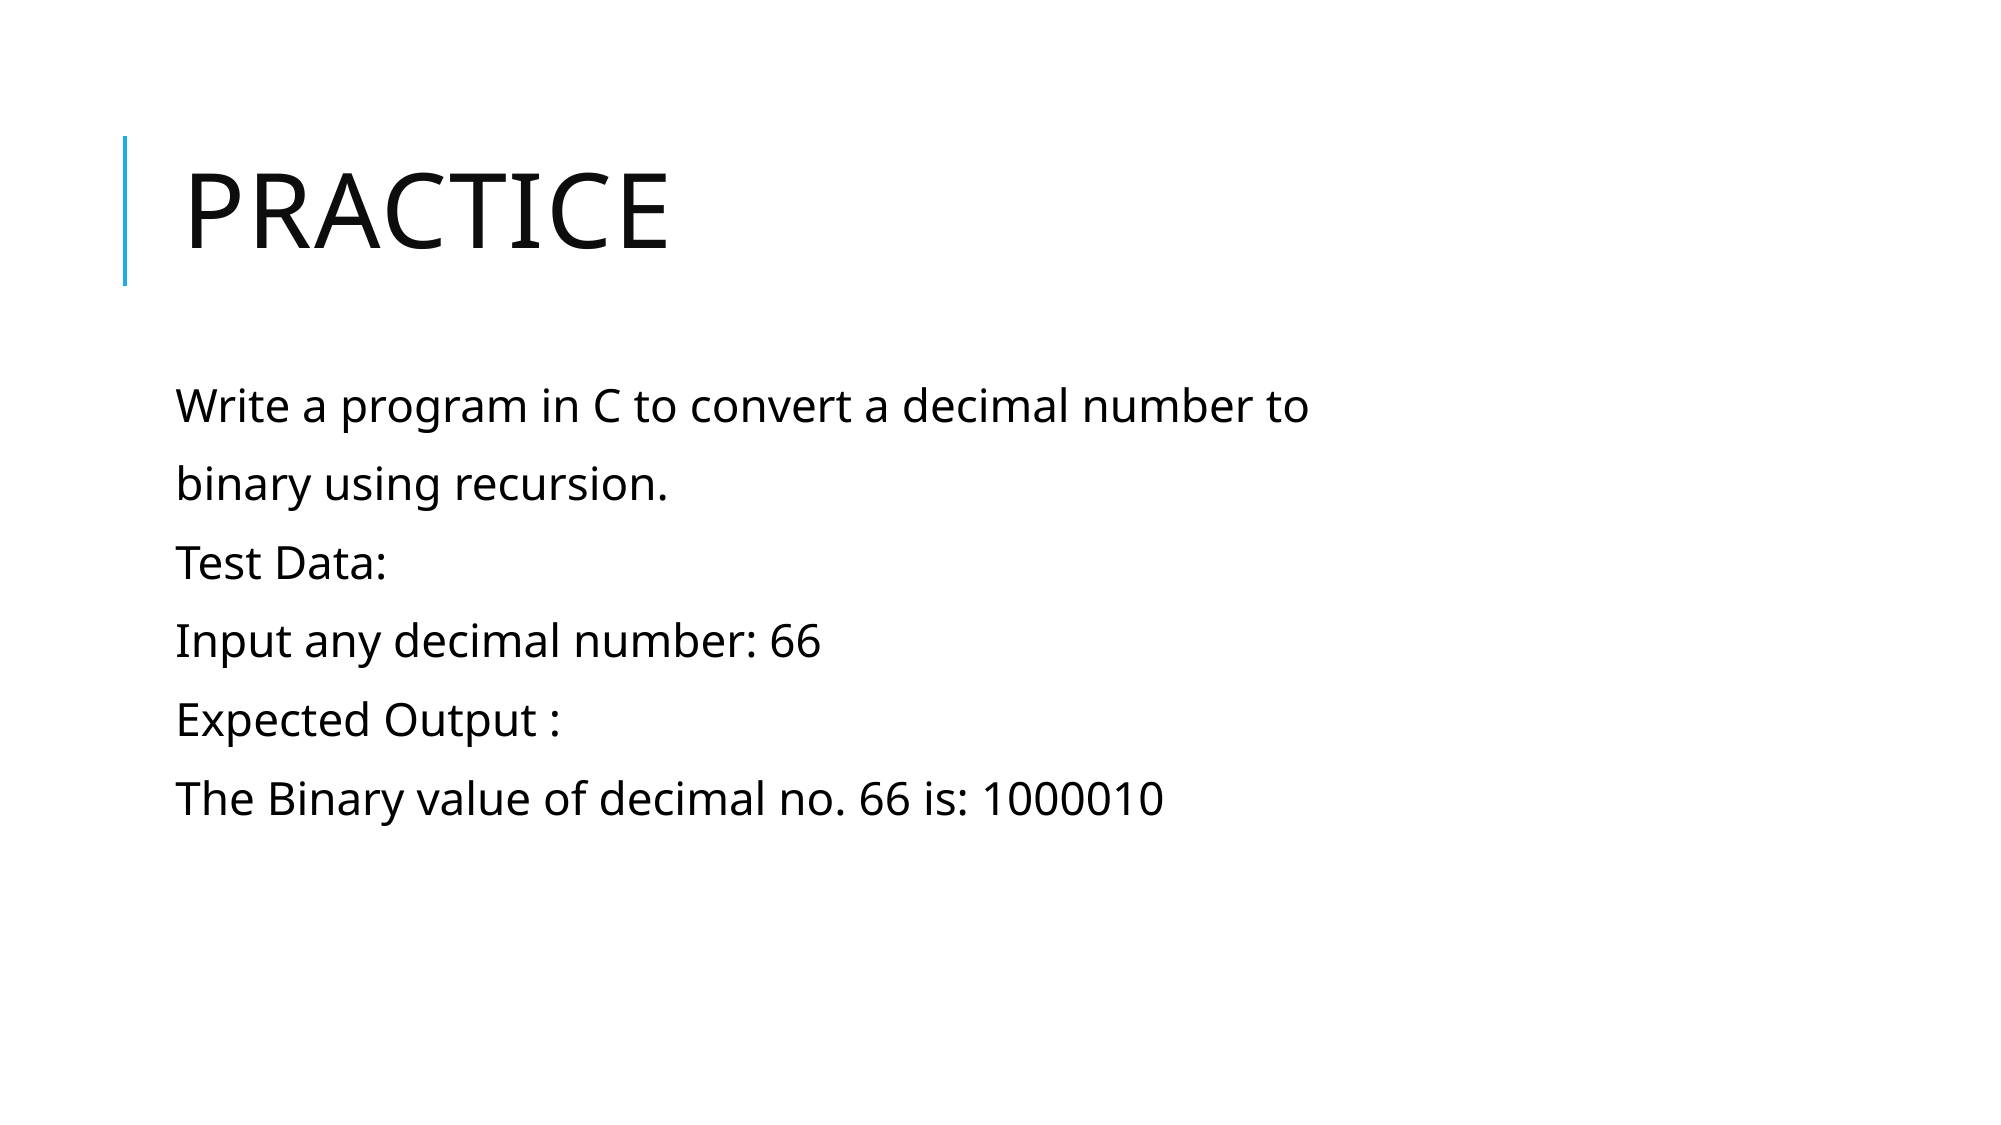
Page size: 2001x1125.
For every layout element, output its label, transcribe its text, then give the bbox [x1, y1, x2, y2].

list Write a program in C to convert a decimal number to binary using recursion. Test Data: Input any decimal number: 66 Expected Output : The Binary value of decimal no. 66 is: 1000010 [168, 375, 1763, 1035]
title Practice [168, 96, 1763, 342]
